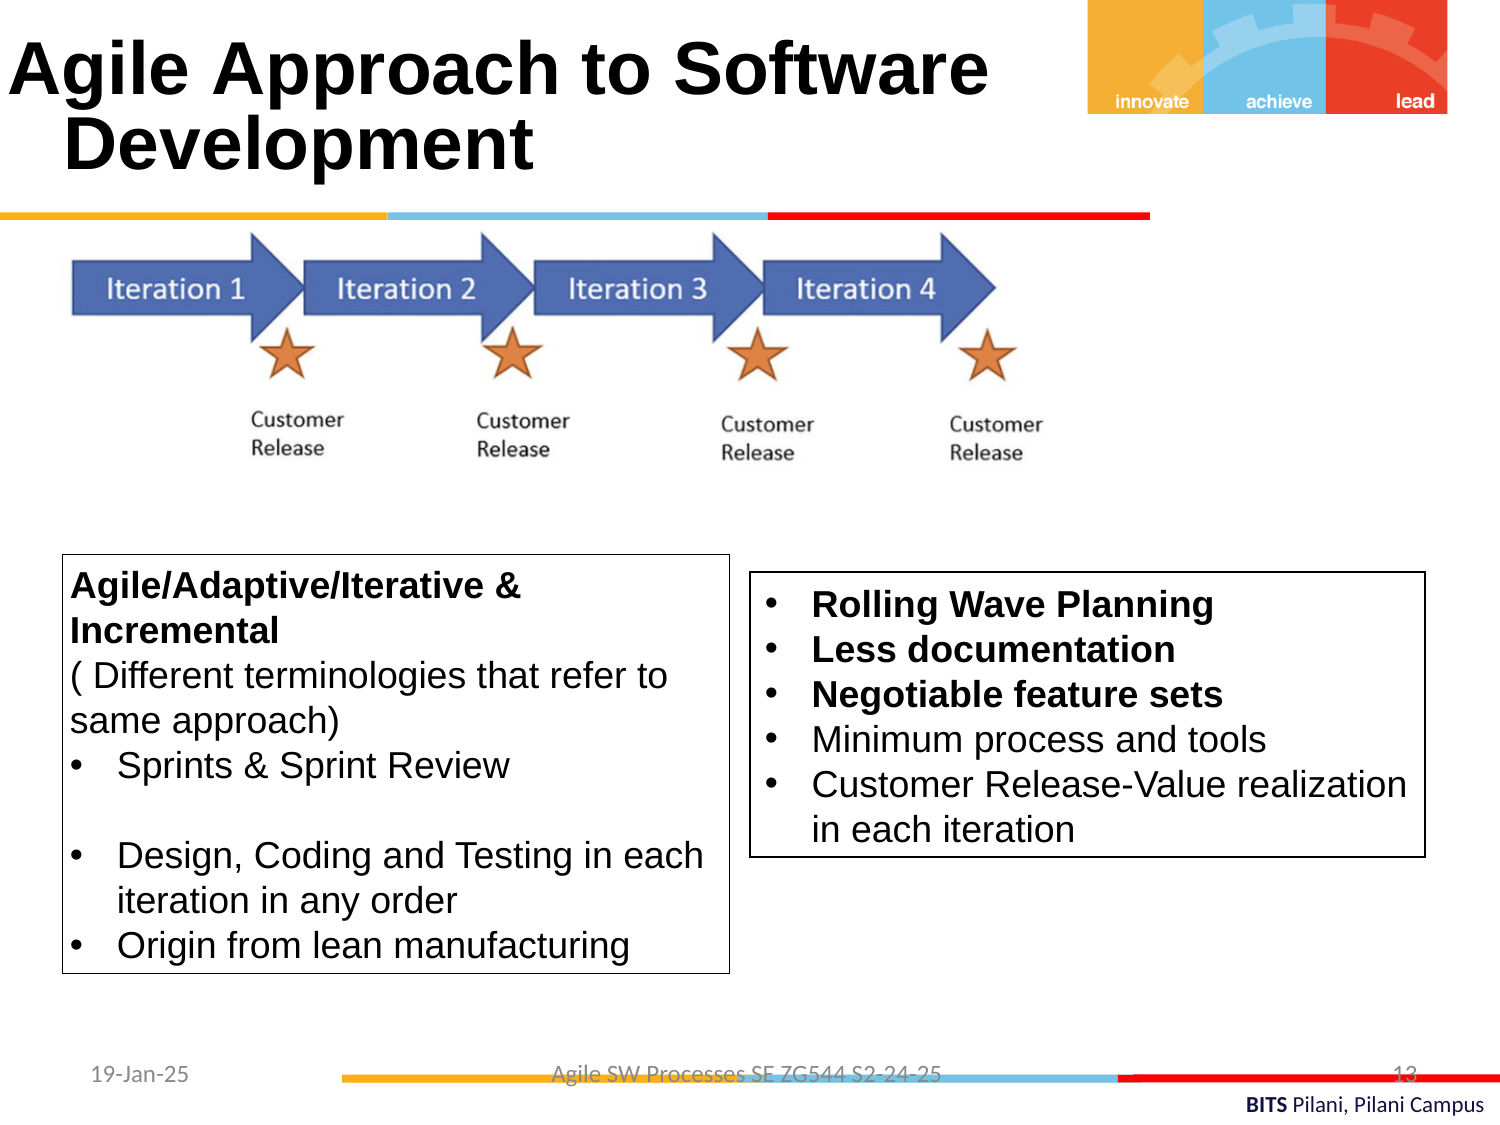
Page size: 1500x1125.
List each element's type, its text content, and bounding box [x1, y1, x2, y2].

slide_number 13 [1382, 1051, 1426, 1094]
text_box Agile/Adaptive/Iterative & Incremental ( Different terminologies that refer to same approach) Sprints & Sprint Review Design, Coding and Testing in each iteration in any order Origin from lean manufacturing [62, 554, 730, 974]
text_box 19-Jan-25 [82, 1050, 418, 1095]
text_box Rolling Wave Planning Less documentation Negotiable feature sets Minimum process and tools Customer Release-Value realization in each iteration [749, 572, 1425, 858]
text_box Agile SW Processes SE ZG544 S2-24-25 [519, 1050, 980, 1095]
picture [1087, 0, 1448, 114]
picture [51, 228, 1049, 469]
list Agile Approach to Software Development [0, 14, 1038, 204]
